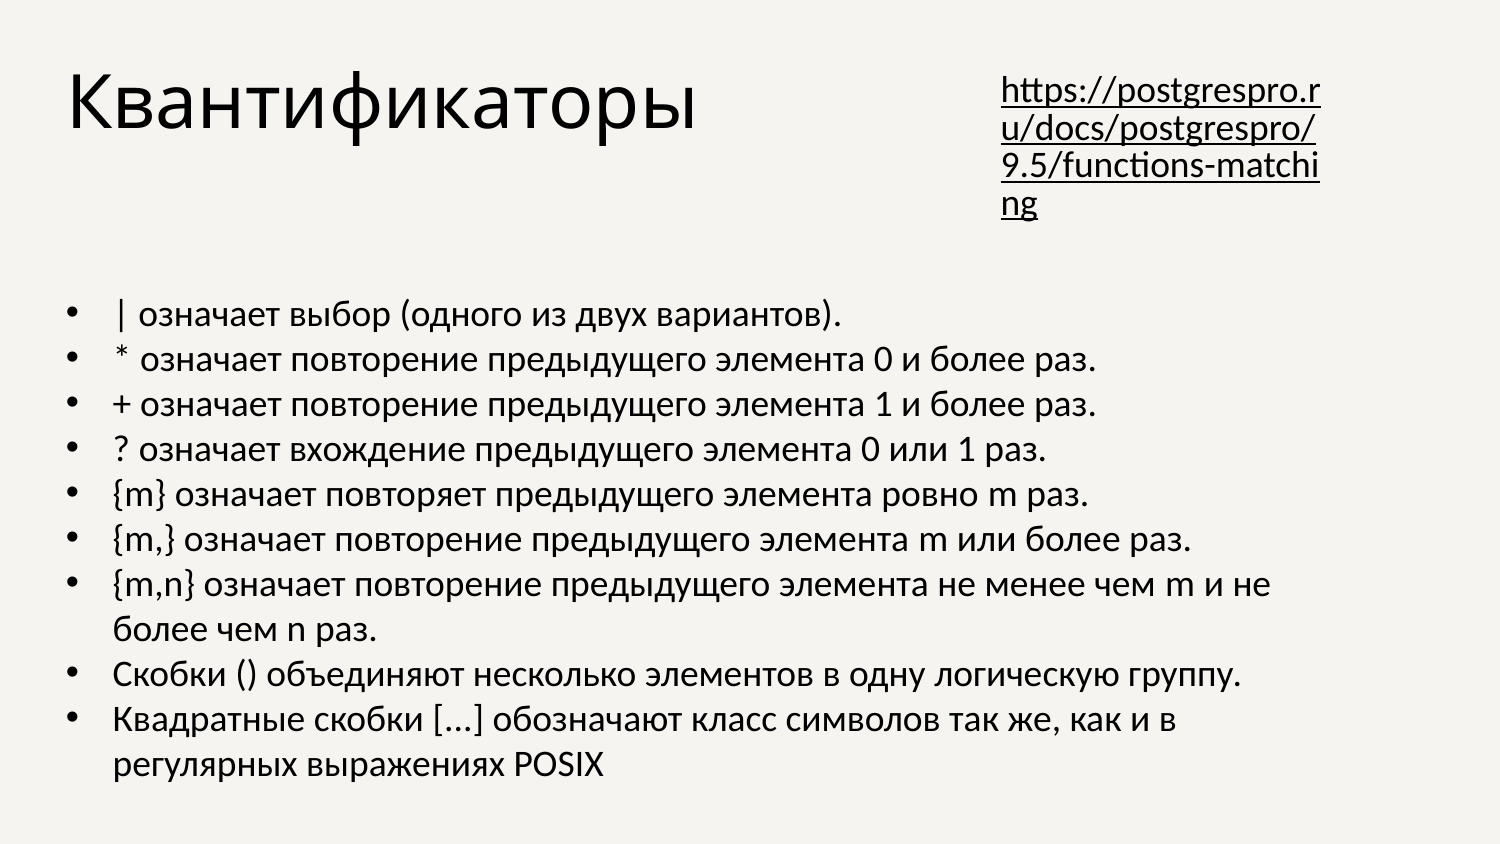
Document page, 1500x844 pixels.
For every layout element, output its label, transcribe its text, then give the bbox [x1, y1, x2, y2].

text_box https://postgrespro.ru/docs/postgrespro/9.5/functions-matching [985, 57, 1341, 163]
title Квантификаторы [51, 31, 1449, 159]
text_box | означает выбор (одного из двух вариантов). * означает повторение предыдущего элемента 0 и более раз. + означает повторение предыдущего элемента 1 и более раз. ? означает вхождение предыдущего элемента 0 или 1 раз. {m} означает повторяет предыдущего элемента ровно m раз. {m,} означает повторение предыдущего элемента m или более раз. {m,n} означает повторение предыдущего элемента не менее чем m и не более чем n раз. Скобки () объединяют несколько элементов в одну логическую группу. Квадратные скобки [...] обозначают класс символов так же, как и в регулярных выражениях POSIX [51, 281, 1316, 792]
